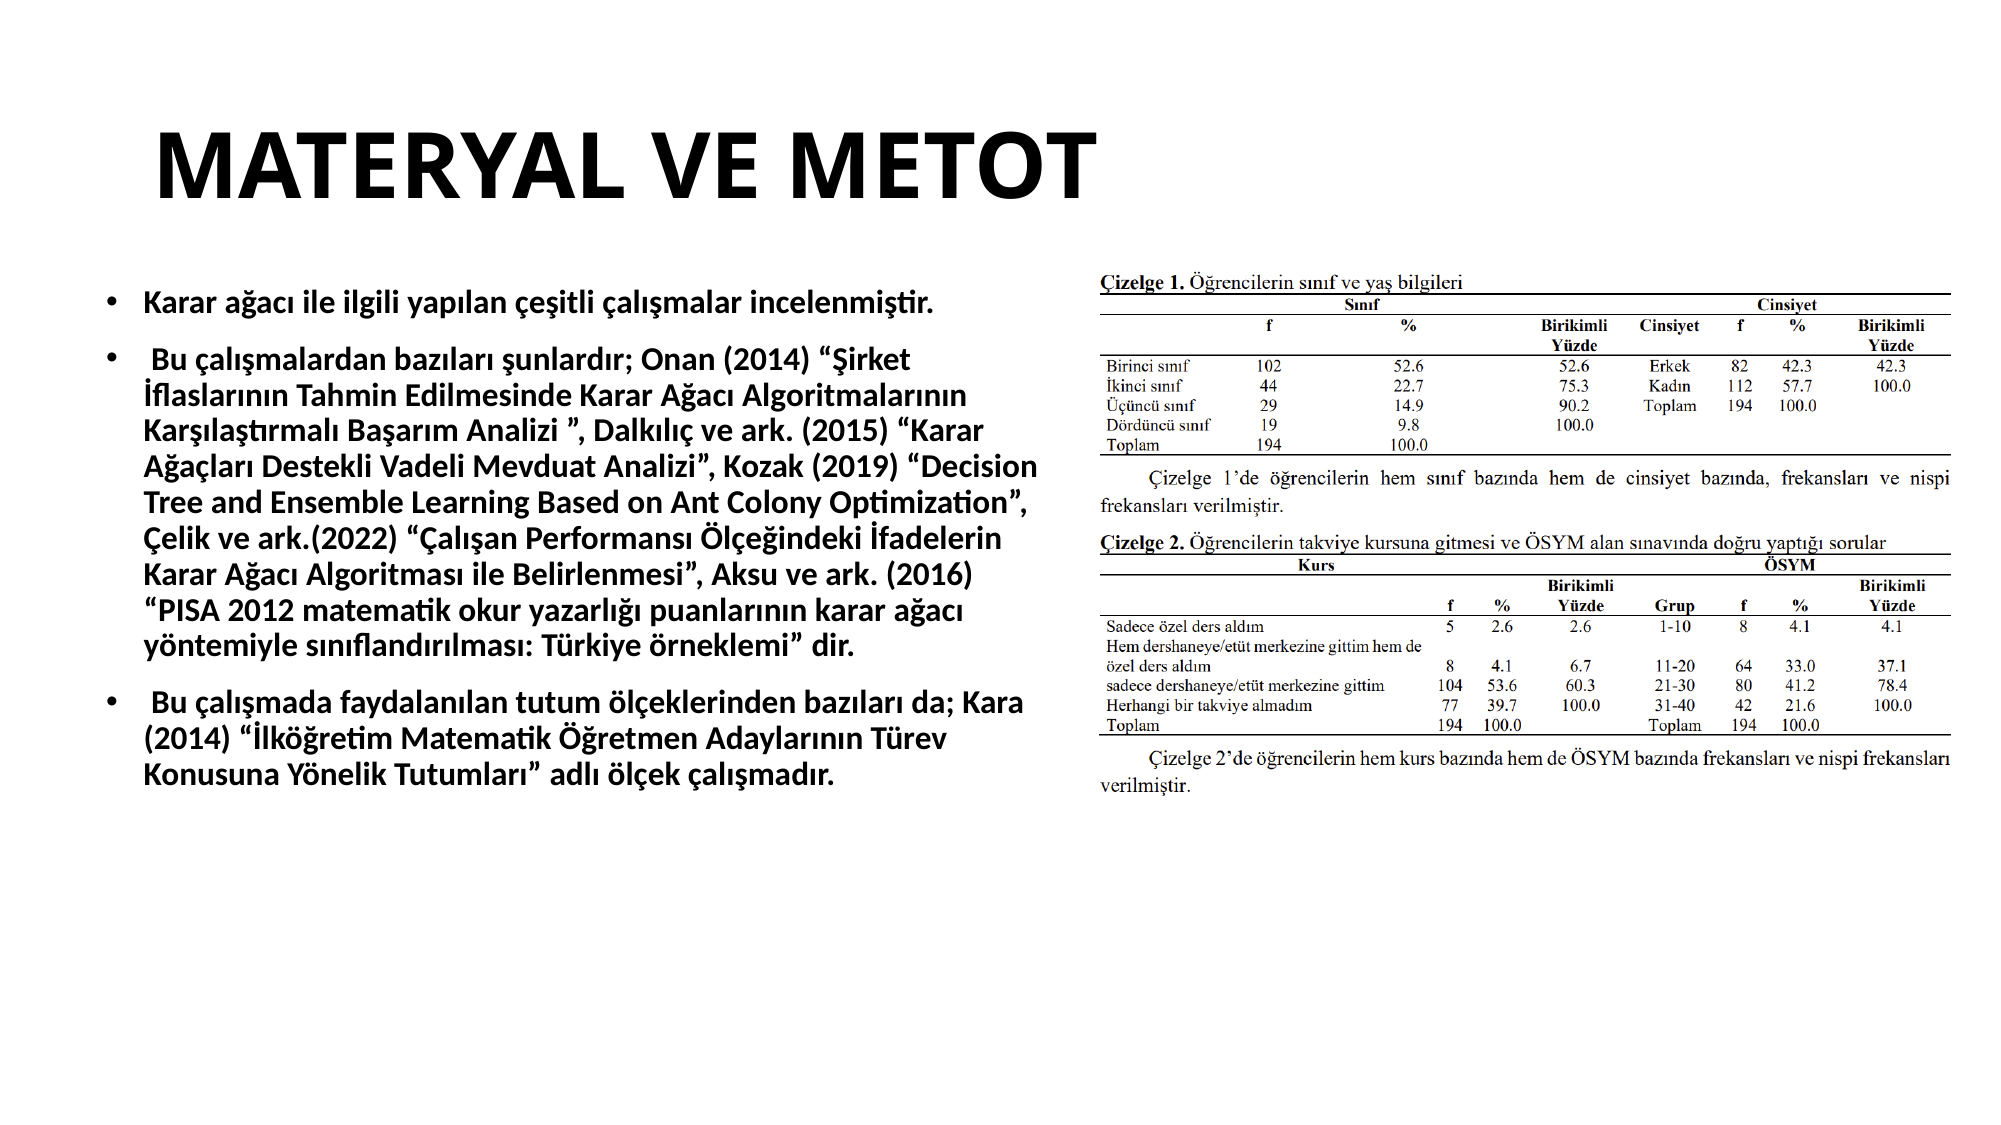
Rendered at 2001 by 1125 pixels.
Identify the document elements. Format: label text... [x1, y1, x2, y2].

title MATERYAL VE METOT [137, 59, 1863, 278]
list Karar ağacı ile ilgili yapılan çeşitli çalışmalar incelenmiştir. Bu çalışmalardan bazıları şunlardır; Onan (2014) “Şirket İflaslarının Tahmin Edilmesinde Karar Ağacı Algoritmalarının Karşılaştırmalı Başarım Analizi ”, Dalkılıç ve ark. (2015) “Karar Ağaçları Destekli Vadeli Mevduat Analizi”, Kozak (2019) “Decision Tree and Ensemble Learning Based on Ant Colony Optimization”, Çelik ve ark.(2022) “Çalışan Performansı Ölçeğindeki İfadelerin Karar Ağacı Algoritması ile Belirlenmesi”, Aksu ve ark. (2016) “PISA 2012 matematik okur yazarlığı puanlarının karar ağacı yöntemiyle sınıflandırılması: Türkiye örneklemi” dir. Bu çalışmada faydalanılan tutum ölçeklerinden bazıları da; Kara (2014) “İlköğretim Matematik Öğretmen Adaylarının Türev Konusuna Yönelik Tutumları” adlı ölçek çalışmadır. [91, 277, 1072, 992]
picture [1085, 263, 1973, 801]
